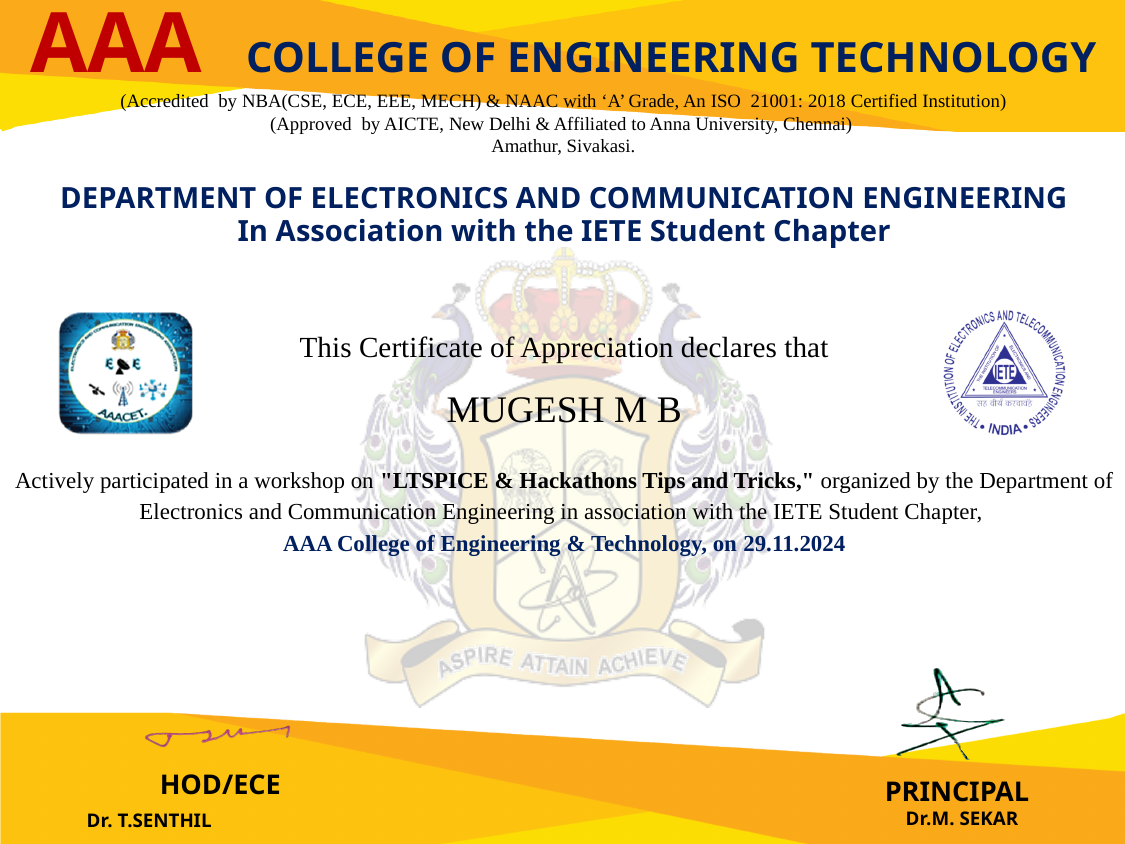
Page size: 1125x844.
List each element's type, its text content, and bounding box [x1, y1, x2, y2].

text_box AAA COLLEGE OF ENGINEERING TECHNOLOGY (Accredited by NBA(CSE, ECE, EEE, MECH) & NAAC with ‘A’ Grade, An ISO 21001: 2018 Certified Institution) (Approved by AICTE, New Delhi & Affiliated to Anna University, Chennai) Amathur, Sivakasi. [1, 139, 1125, 172]
picture [0, 247, 1125, 844]
text_box This Certificate of Appreciation declares that MUGESH M B Actively participated in a workshop on "LTSPICE & Hackathons Tips and Tricks," organized by the Department of Electronics and Communication Engineering in association with the IETE Student Chapter, AAA College of Engineering & Technology, on 29.11.2024 [814, 285, 1125, 594]
text_box This Certificate of Appreciation declares that MUGESH M B Actively participated in a workshop on "LTSPICE & Hackathons Tips and Tricks," organized by the Department of Electronics and Communication Engineering in association with the IETE Student Chapter, AAA College of Engineering & Technology, on 29.11.2024 [1, 285, 318, 594]
picture [0, 0, 1125, 132]
picture [57, 311, 193, 435]
text_box DEPARTMENT OF ELECTRONICS AND COMMUNICATION ENGINEERING In Association with the IETE Student Chapter [1, 174, 1125, 256]
picture [936, 303, 1072, 442]
